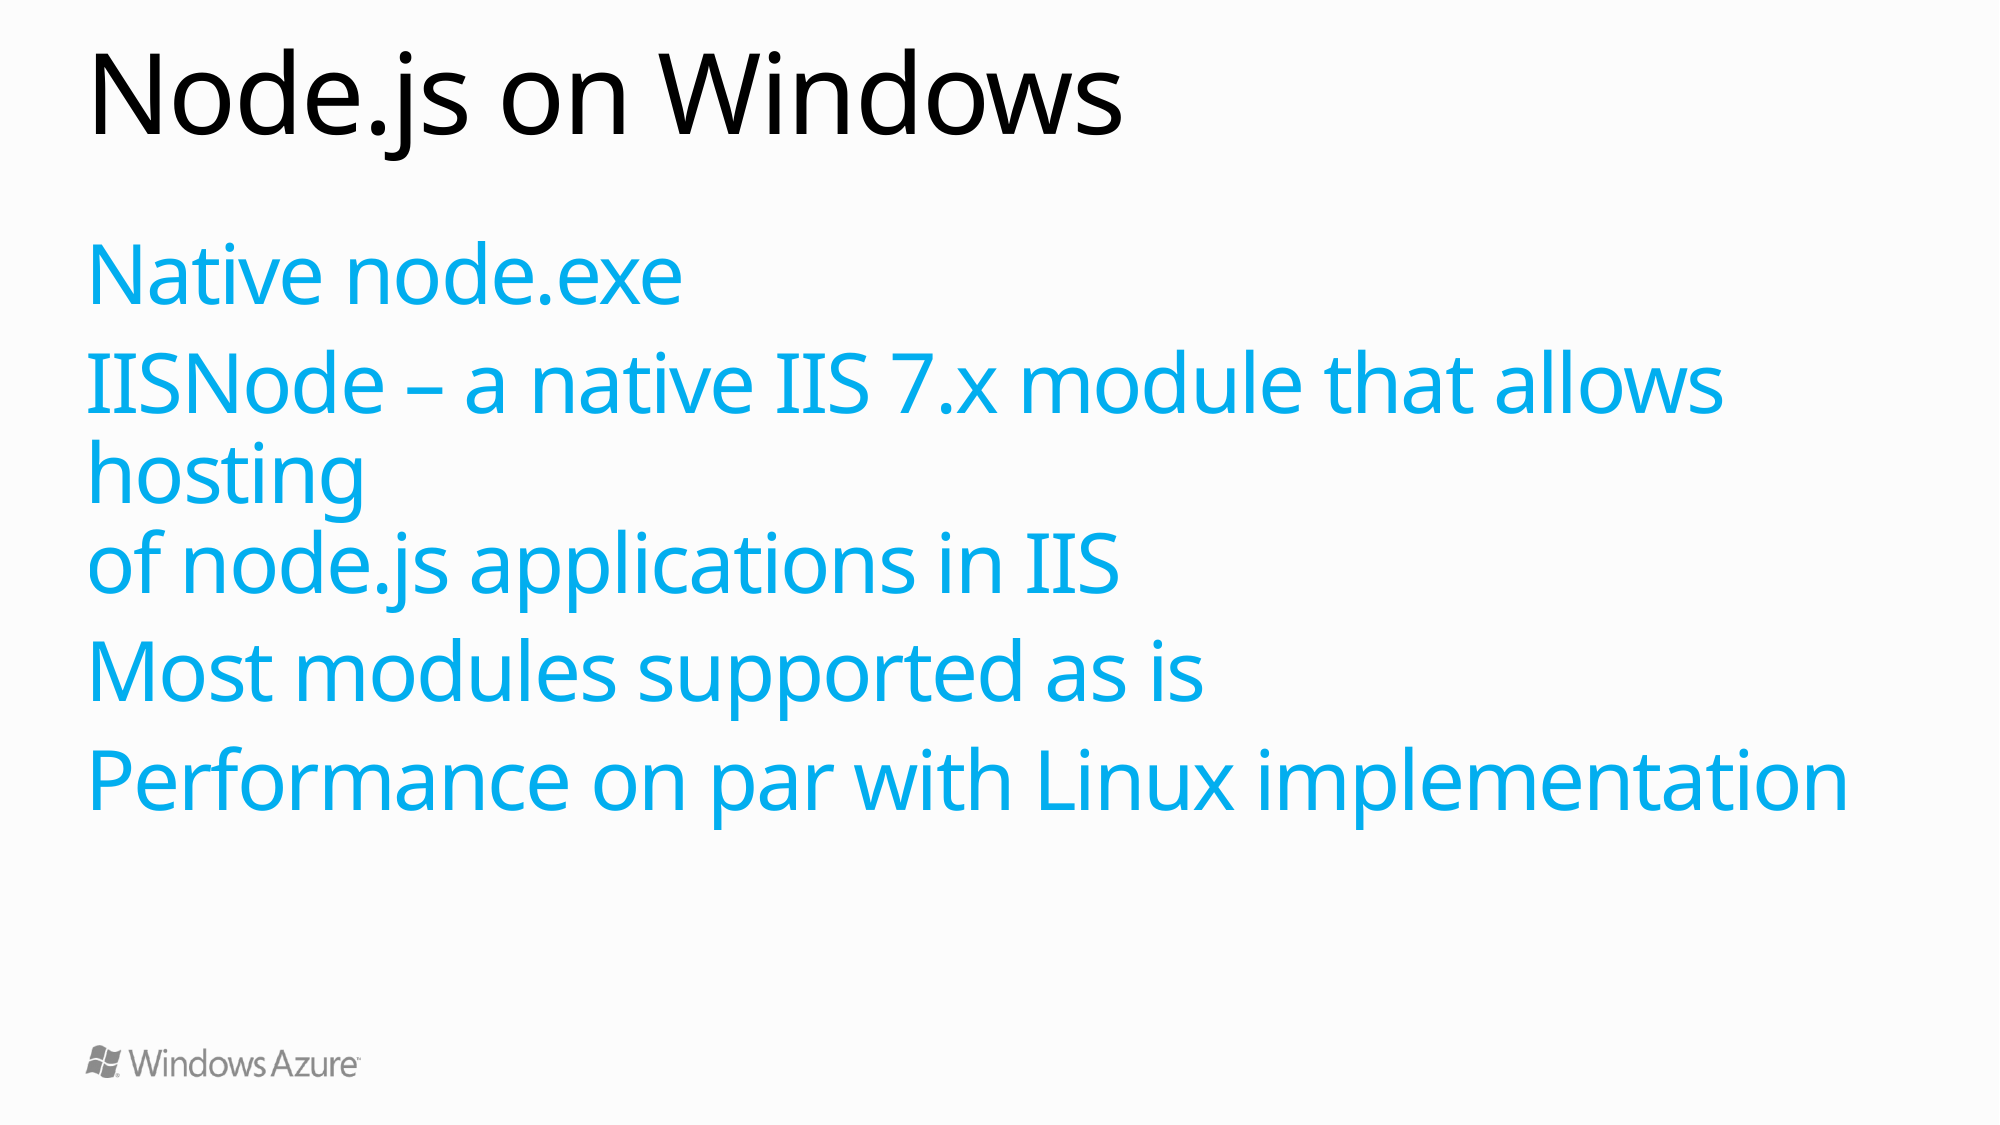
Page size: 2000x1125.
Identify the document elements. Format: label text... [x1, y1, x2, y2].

title Node.js on Windows [85, 37, 1914, 161]
list Native node.exe IISNode – a native IIS 7.x module that allows hosting of node.js applications in IIS Most modules supported as is Performance on par with Linux implementation [85, 232, 1914, 744]
